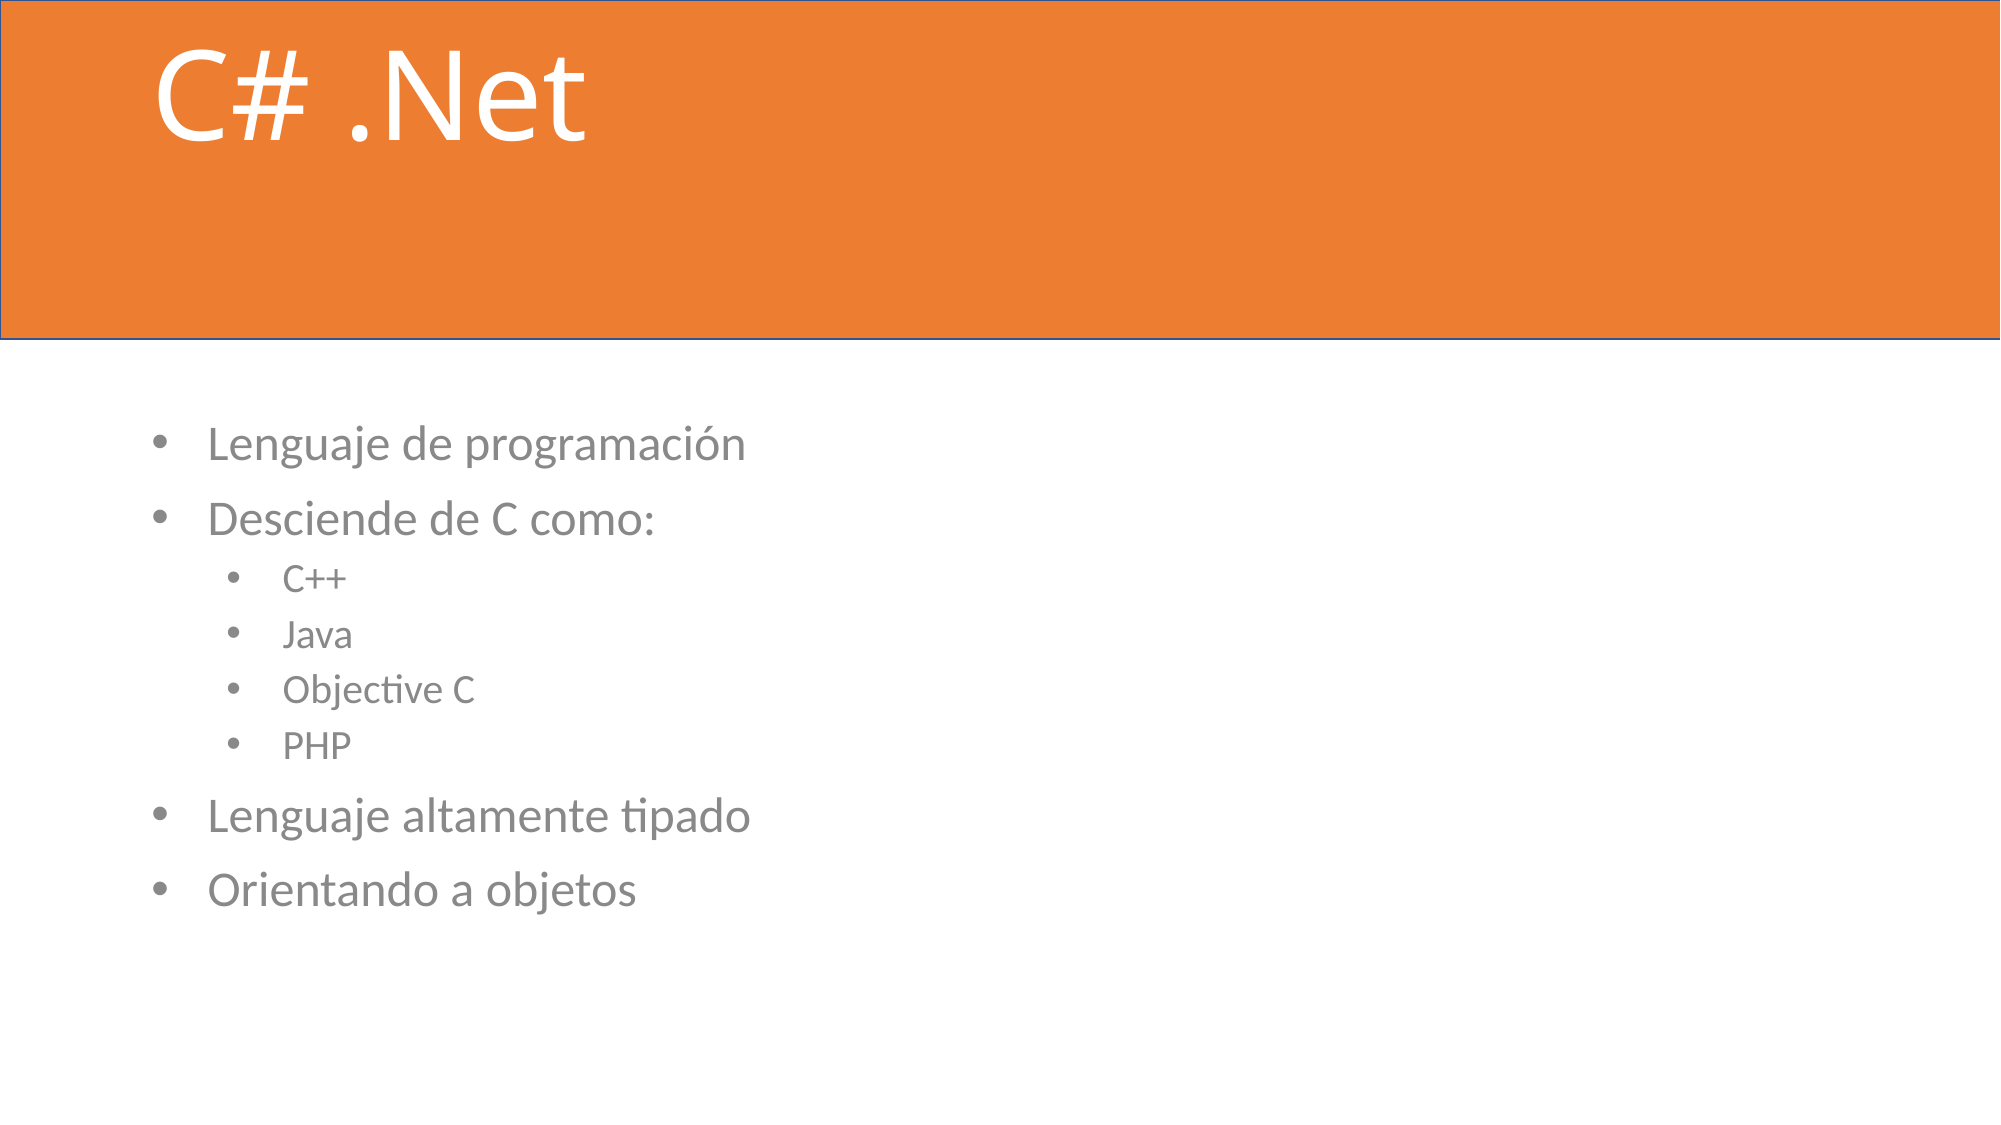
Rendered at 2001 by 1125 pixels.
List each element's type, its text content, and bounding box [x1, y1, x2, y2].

title C# .Net [136, 0, 1862, 176]
list Lenguaje de programación Desciende de C como: C++ Java Objective C PHP Lenguaje altamente tipado Orientando a objetos [136, 410, 1862, 999]
text_box [0, 0, 2000, 340]
